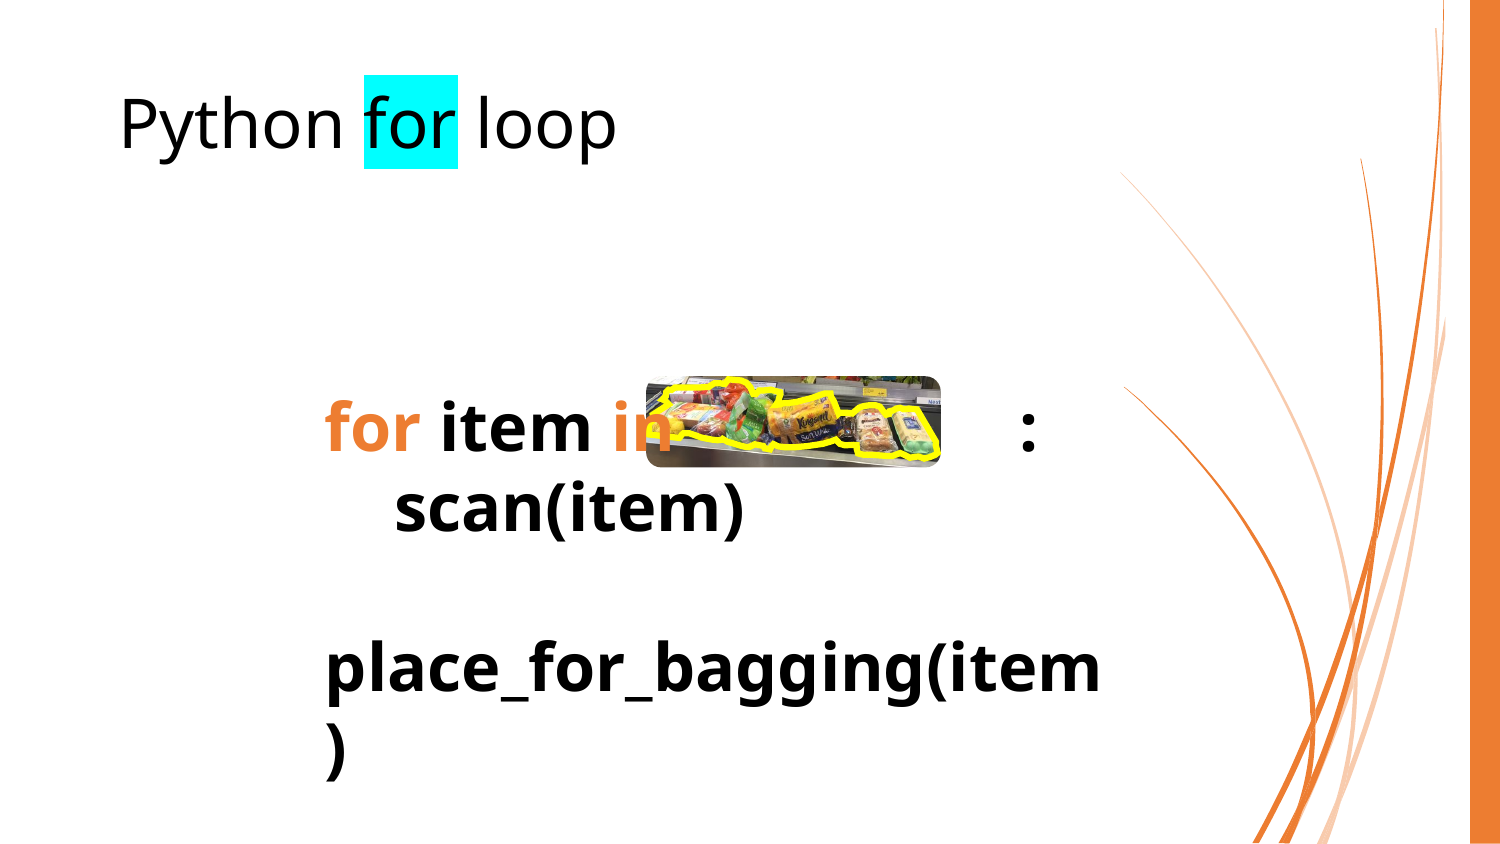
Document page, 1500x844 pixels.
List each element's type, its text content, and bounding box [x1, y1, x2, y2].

title Python for loop [103, 44, 1397, 208]
text_box for item in : scan(item) place_for_bagging(item) [310, 377, 1140, 793]
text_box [646, 376, 941, 468]
